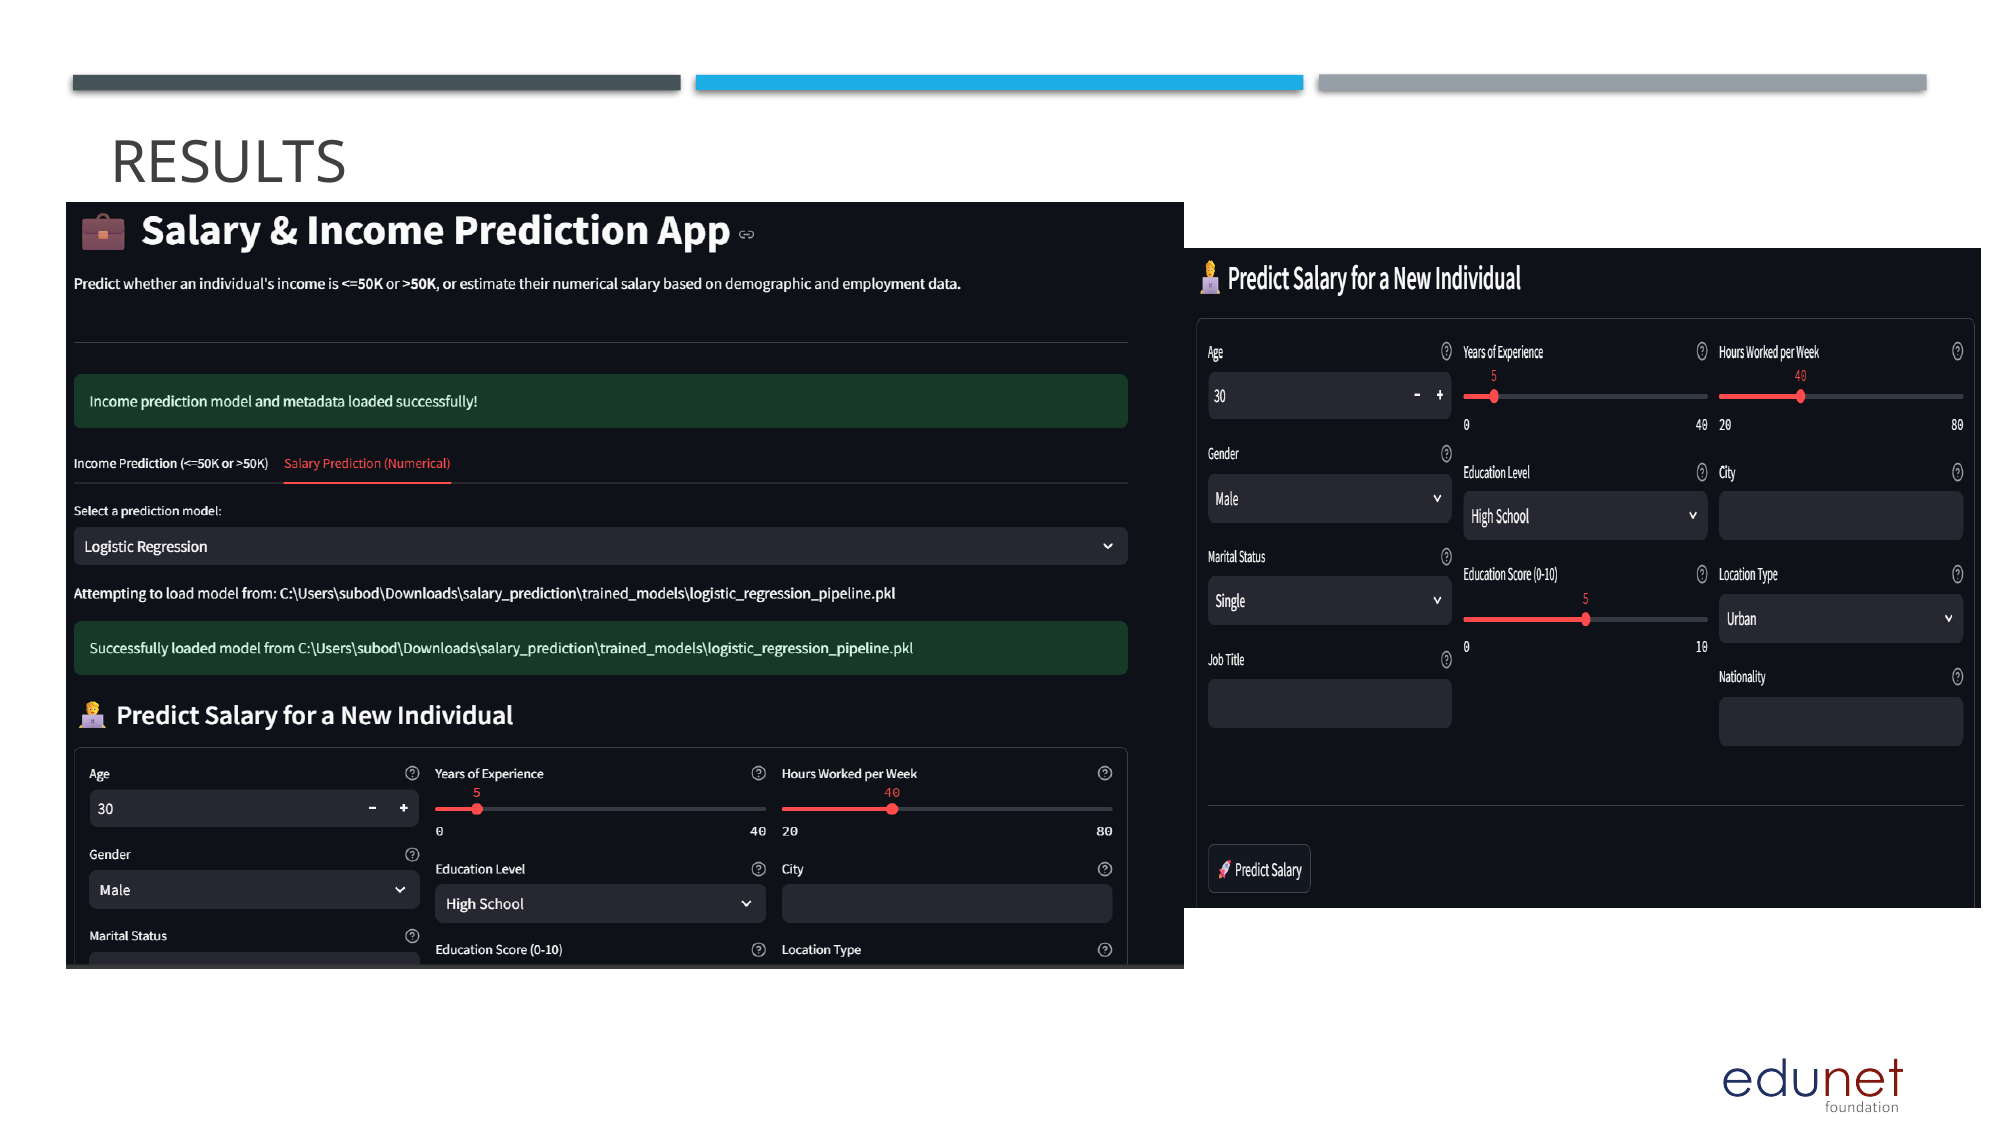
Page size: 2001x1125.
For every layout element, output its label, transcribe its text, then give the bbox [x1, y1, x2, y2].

title Results [95, 115, 1905, 203]
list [66, 201, 1184, 970]
picture [1182, 248, 1981, 908]
picture [1719, 1056, 1905, 1116]
